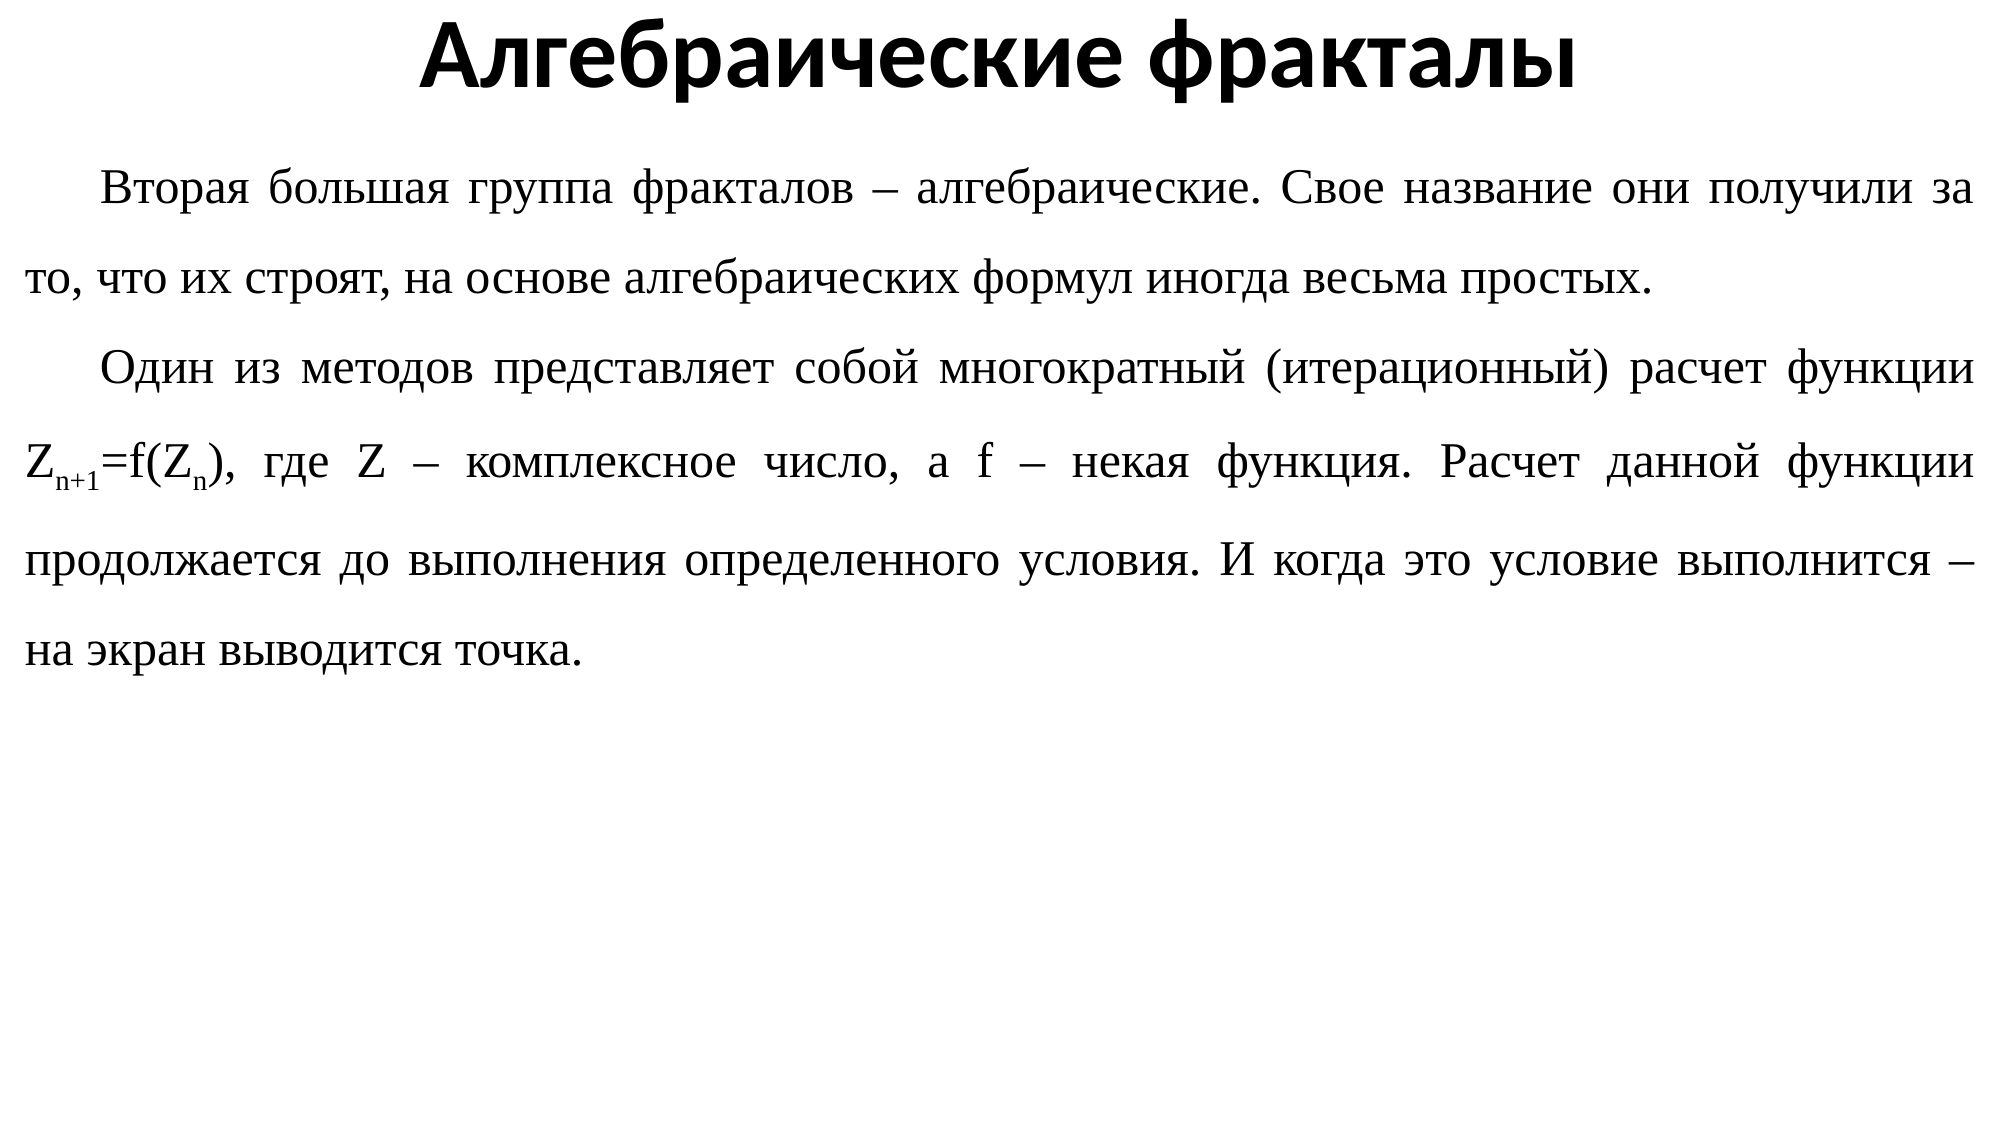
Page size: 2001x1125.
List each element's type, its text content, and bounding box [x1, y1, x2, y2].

text_box Вторая большая группа фракталов – алгебраические. Свое название они получили за то, что их строят, на основе алгебраических формул иногда весьма простых. Один из методов представляет собой многократный (итерационный) расчет функции Zn+1=f(Zn), где Z – комплексное число, а f – некая функция. Расчет данной функции продолжается до выполнения определенного условия. И когда это условие выполнится – на экран выводится точка. [10, 116, 1990, 684]
text_box Алгебраические фракталы [0, 0, 2000, 115]
